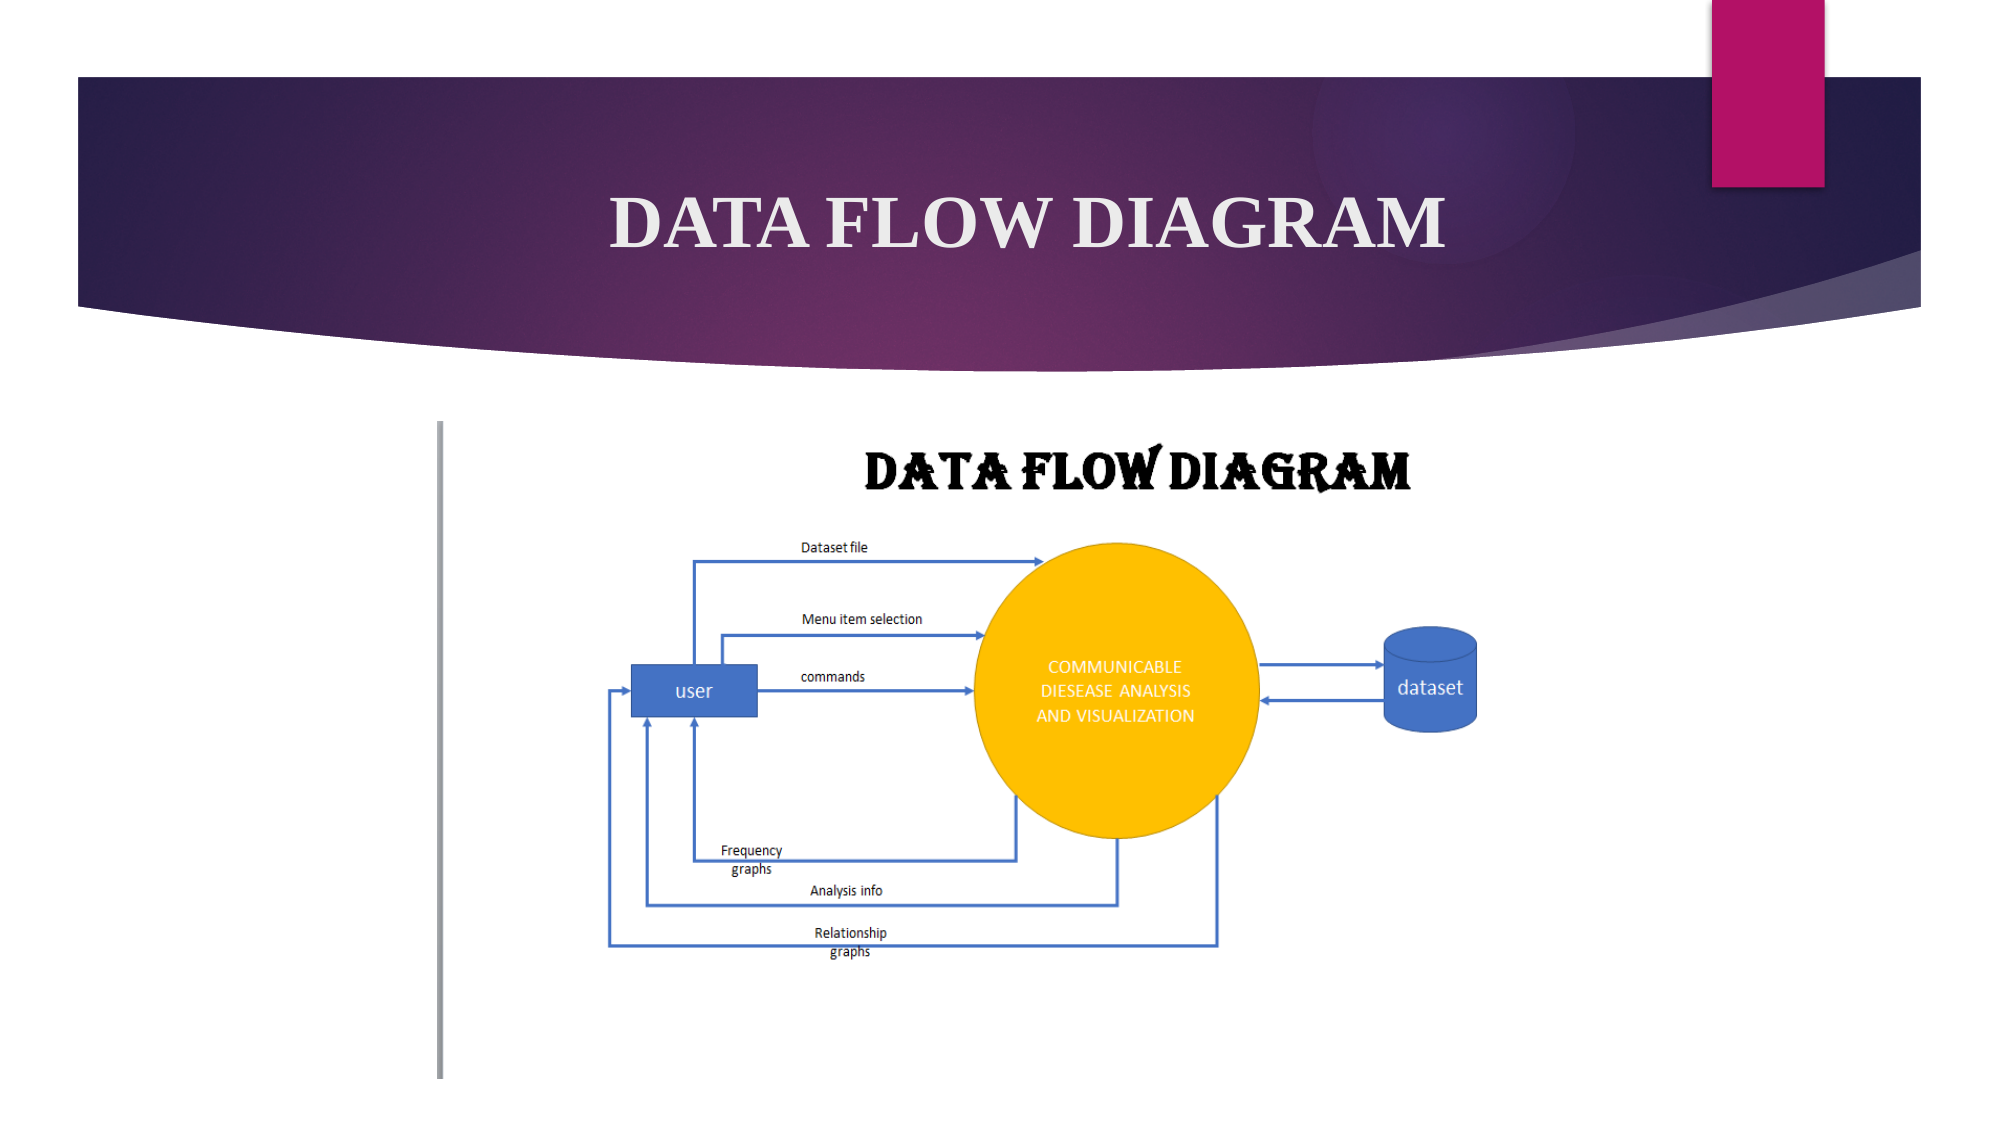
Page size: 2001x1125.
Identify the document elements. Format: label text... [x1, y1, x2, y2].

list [437, 420, 1563, 1079]
title DATA FLOW DIAGRAM [594, 159, 2000, 276]
